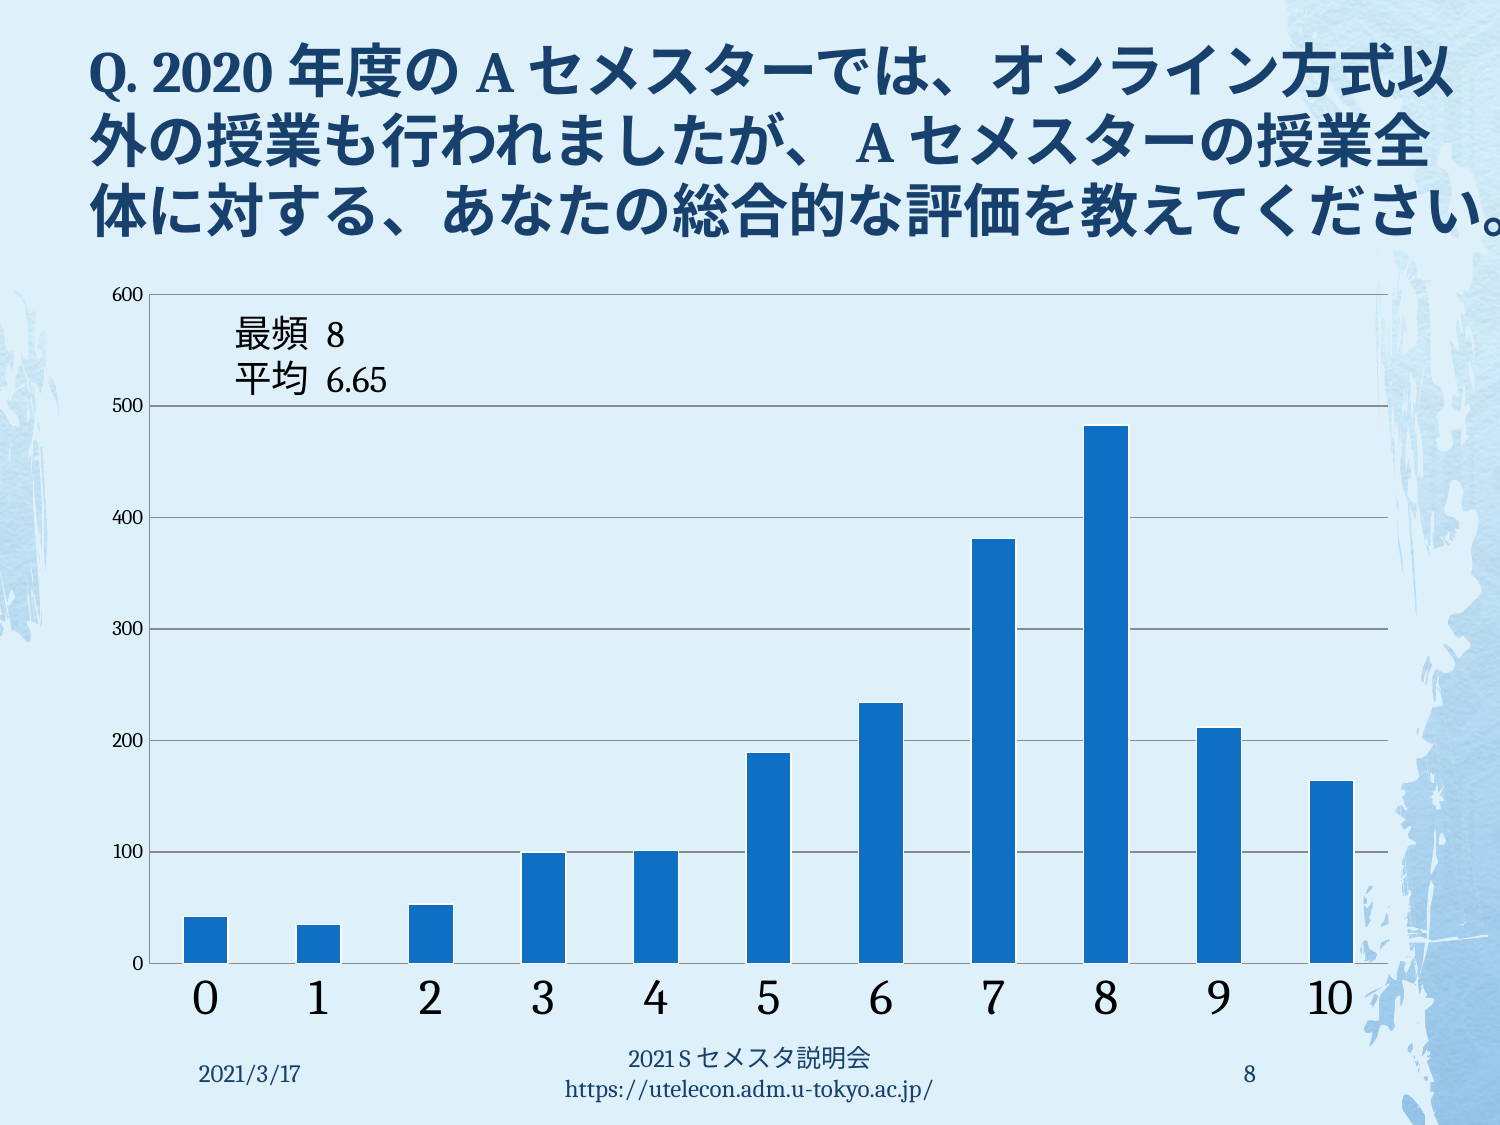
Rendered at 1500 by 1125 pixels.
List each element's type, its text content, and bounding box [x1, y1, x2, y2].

chart [85, 266, 1415, 1043]
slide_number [75, 1042, 425, 1103]
footer 2021 Sセメスタ説明会 https://utelecon.adm.u-tokyo.ac.jp/ [512, 1059, 988, 1103]
title Q. 2020年度のAセメスターでは、オンライン方式以外の授業も行われましたが、Aセメスターの授業全体に対する、あなたの総合的な評価を教えてください。 [75, 45, 1500, 233]
slide_number 8 [1074, 1046, 1425, 1103]
